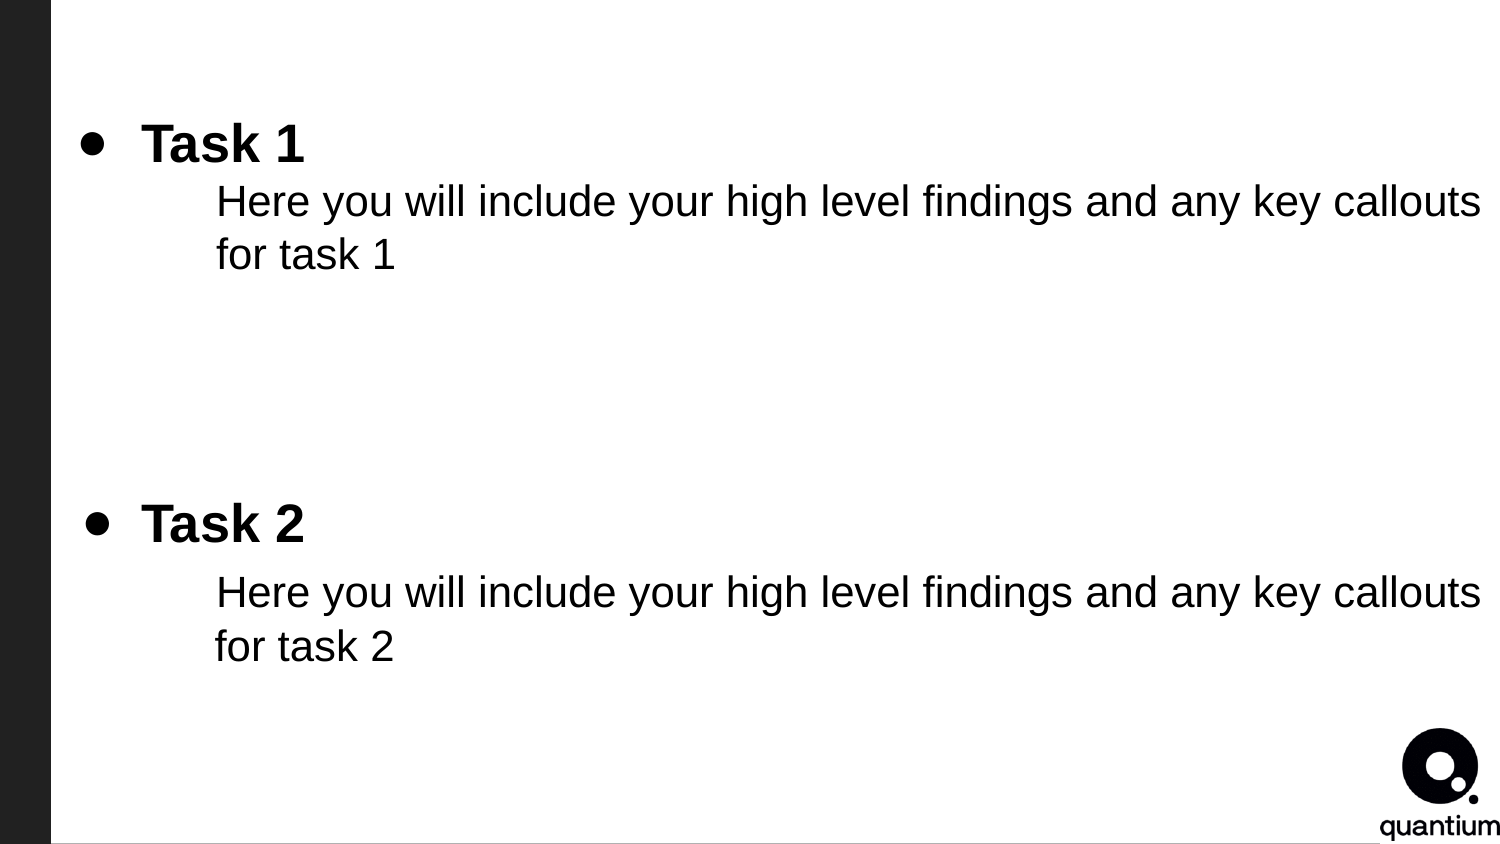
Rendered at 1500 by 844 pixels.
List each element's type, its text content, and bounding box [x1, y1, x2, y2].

list Task 1 Here you will include your high level findings and any key callouts for task 1 Task 2 Here you will include your high level findings and any key callouts for task 2 [51, 0, 1500, 844]
picture [1380, 723, 1500, 844]
